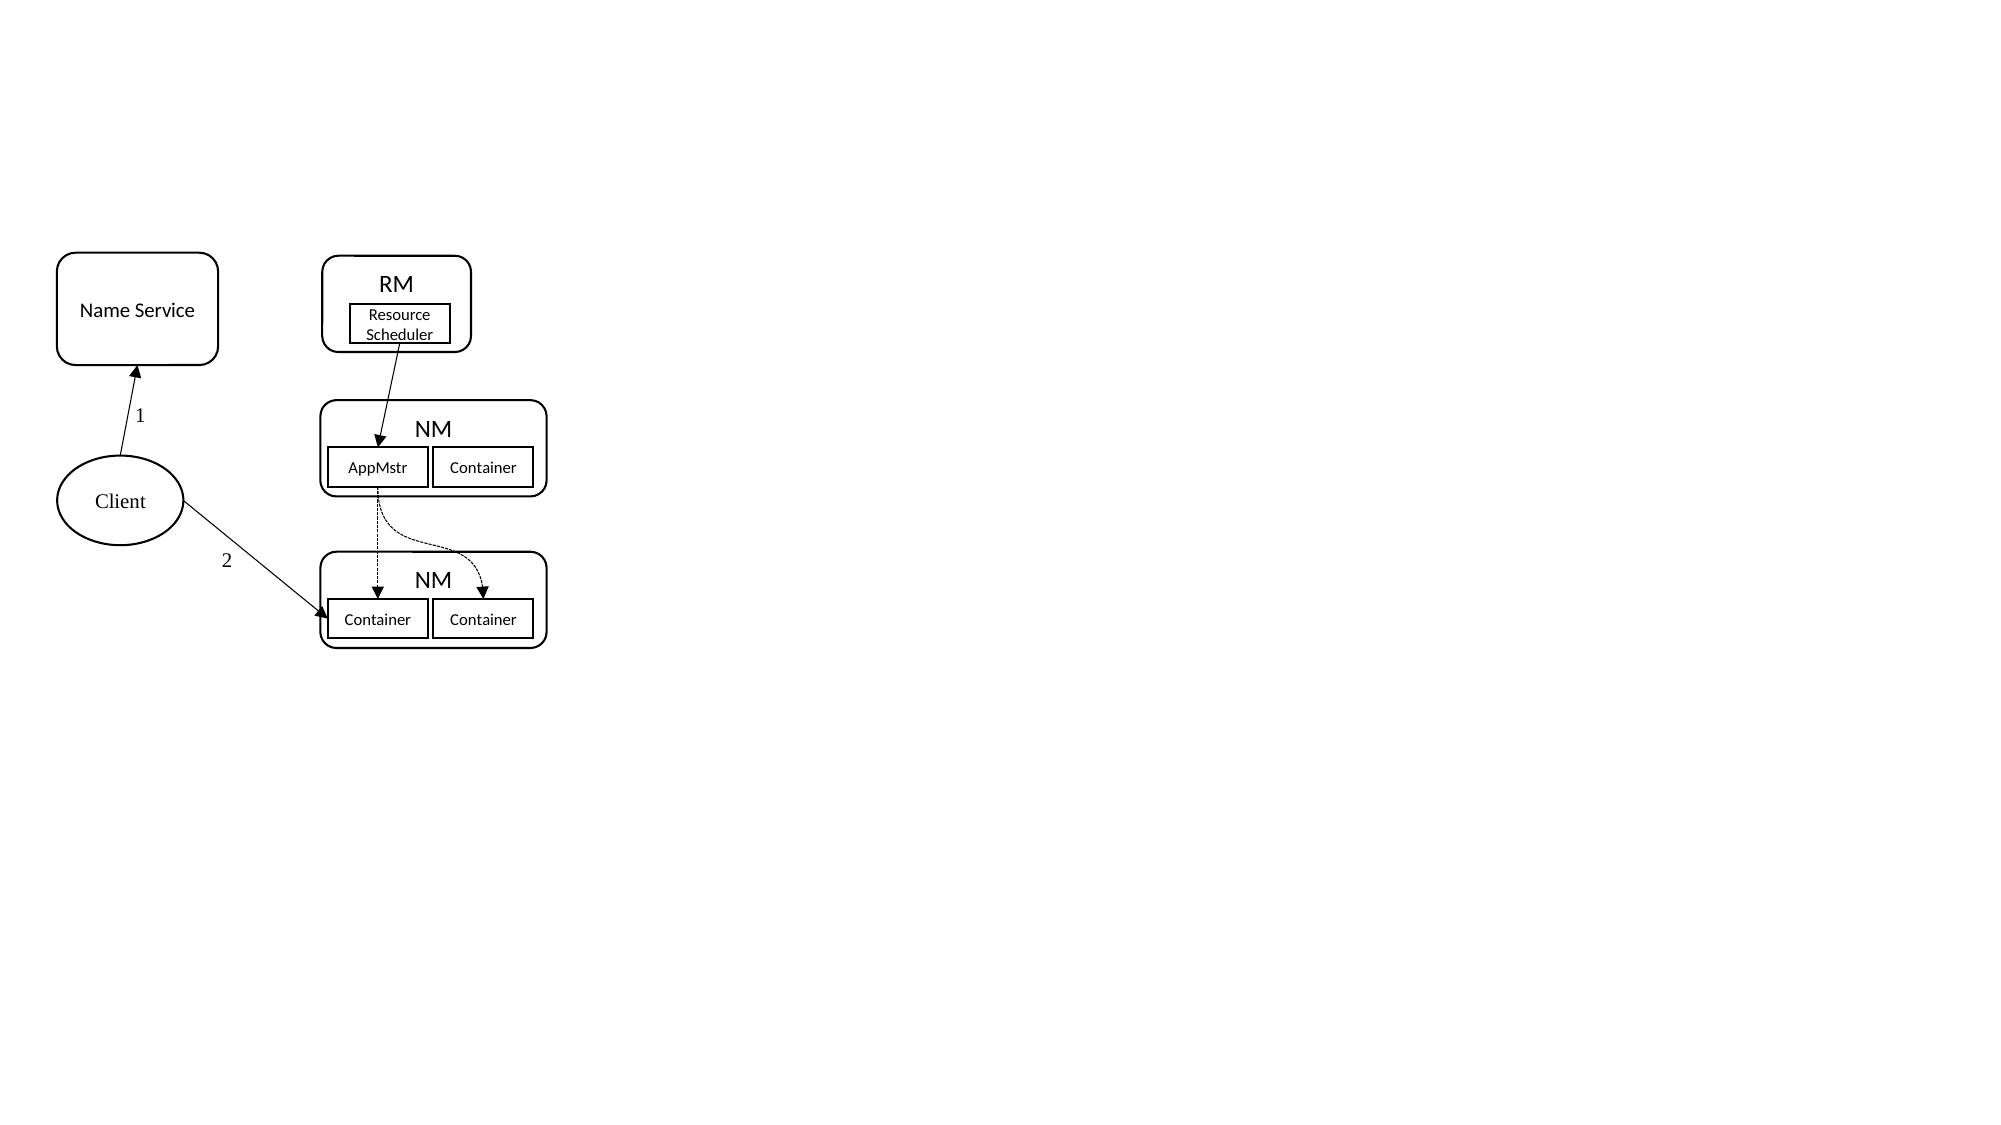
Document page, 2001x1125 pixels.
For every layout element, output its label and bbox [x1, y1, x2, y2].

text_box [56, 252, 547, 649]
